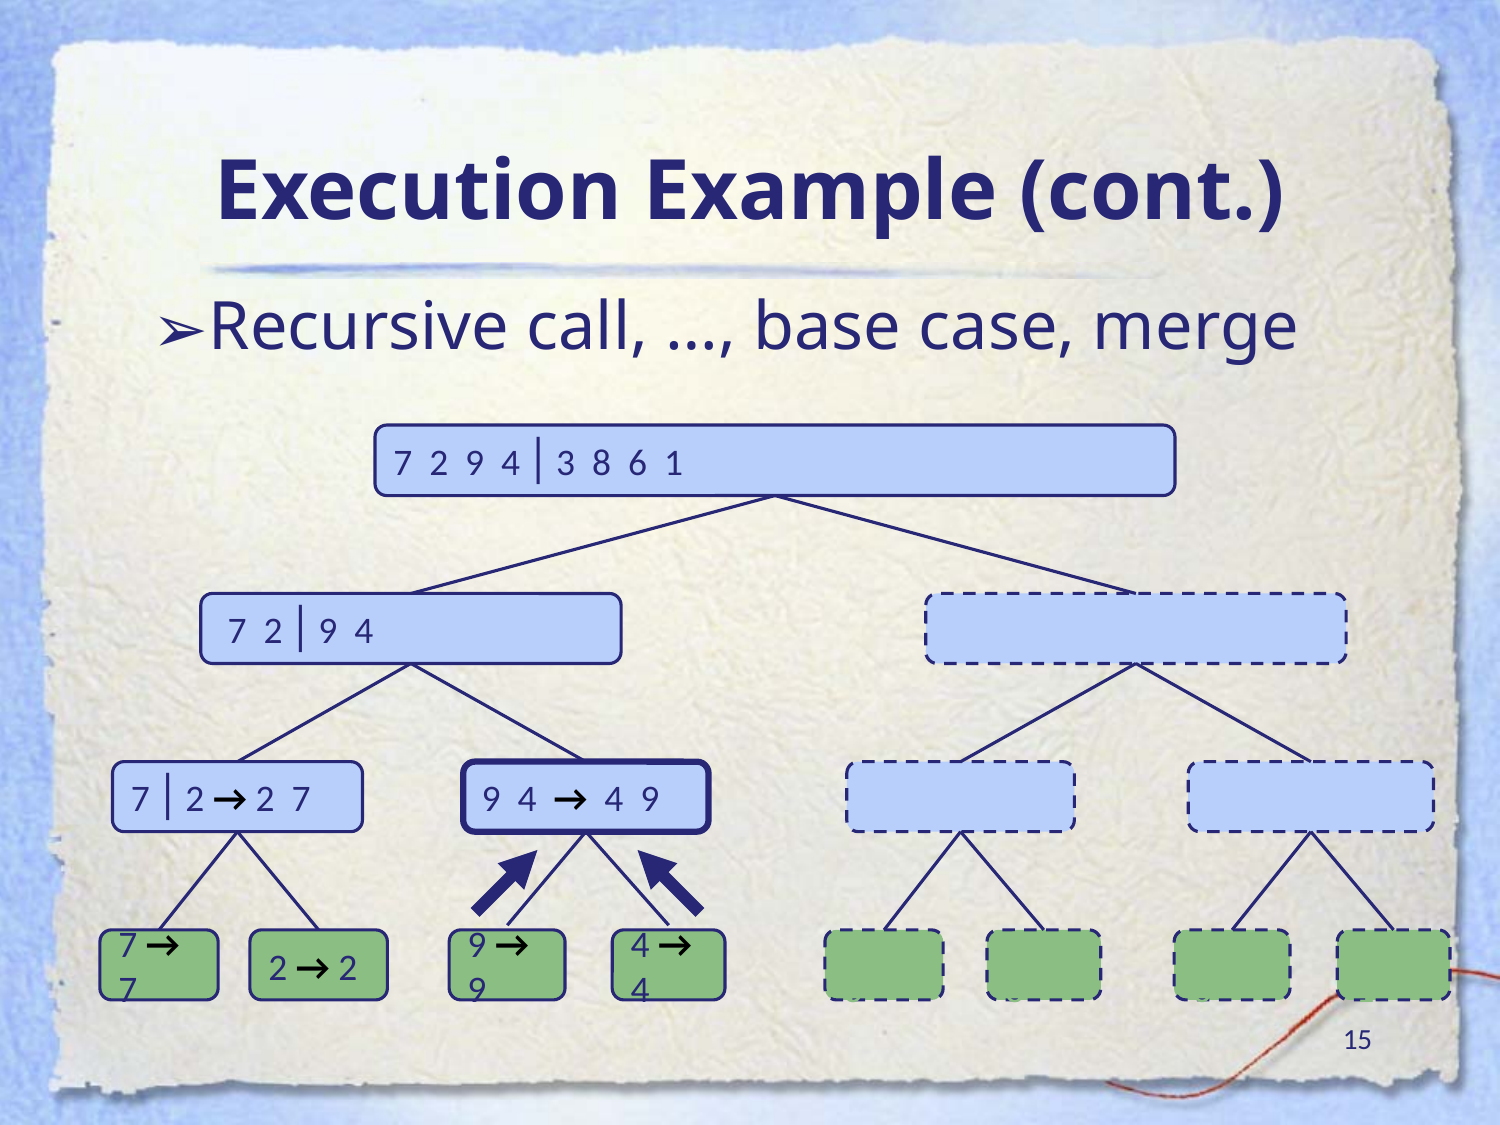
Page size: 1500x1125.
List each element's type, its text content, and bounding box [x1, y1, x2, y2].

text_box 1 → 1 [1337, 929, 1450, 1000]
slide_number ‹#› [1074, 1012, 1388, 1088]
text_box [410, 495, 772, 594]
text_box 4 → 4 [612, 929, 725, 1000]
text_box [1231, 831, 1309, 931]
text_box 2 → 2 [249, 929, 388, 1000]
text_box 7 → 7 [99, 929, 219, 1000]
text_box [1310, 831, 1394, 931]
text_box 3 8 → 3 8 [846, 761, 1075, 832]
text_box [1135, 663, 1312, 762]
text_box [637, 849, 701, 913]
text_box 7 ⏐ 2 → 2 7 [112, 761, 363, 832]
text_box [774, 495, 1137, 594]
text_box 6 → 6 [1174, 929, 1291, 1000]
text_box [506, 831, 584, 926]
text_box 6 1 → 1 6 [1188, 761, 1434, 832]
picture [0, 0, 1500, 1125]
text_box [585, 831, 670, 926]
text_box 8 → 8 [986, 929, 1101, 1000]
text_box 3 → 3 [824, 929, 944, 1000]
title Execution Example (cont.) [112, 81, 1388, 244]
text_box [883, 831, 959, 931]
text_box 3 8 6 1 → 1 3 8 6 [925, 593, 1347, 664]
text_box 7 2 9 4 ⏐ 3 8 6 1 → 1 2 3 4 6 7 8 9 [375, 425, 1176, 496]
list Recursive call, …, base case, merge [137, 275, 1413, 388]
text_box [410, 663, 587, 762]
text_box 7 2 ⏐ 9 4 → 2 4 7 9 [200, 593, 622, 664]
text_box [237, 663, 408, 762]
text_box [237, 831, 319, 931]
text_box 9 → 9 [449, 929, 566, 1000]
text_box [960, 831, 1045, 931]
text_box 9 4 → 4 9 [463, 761, 709, 832]
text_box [474, 849, 538, 913]
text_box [960, 663, 1133, 762]
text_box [158, 831, 236, 931]
